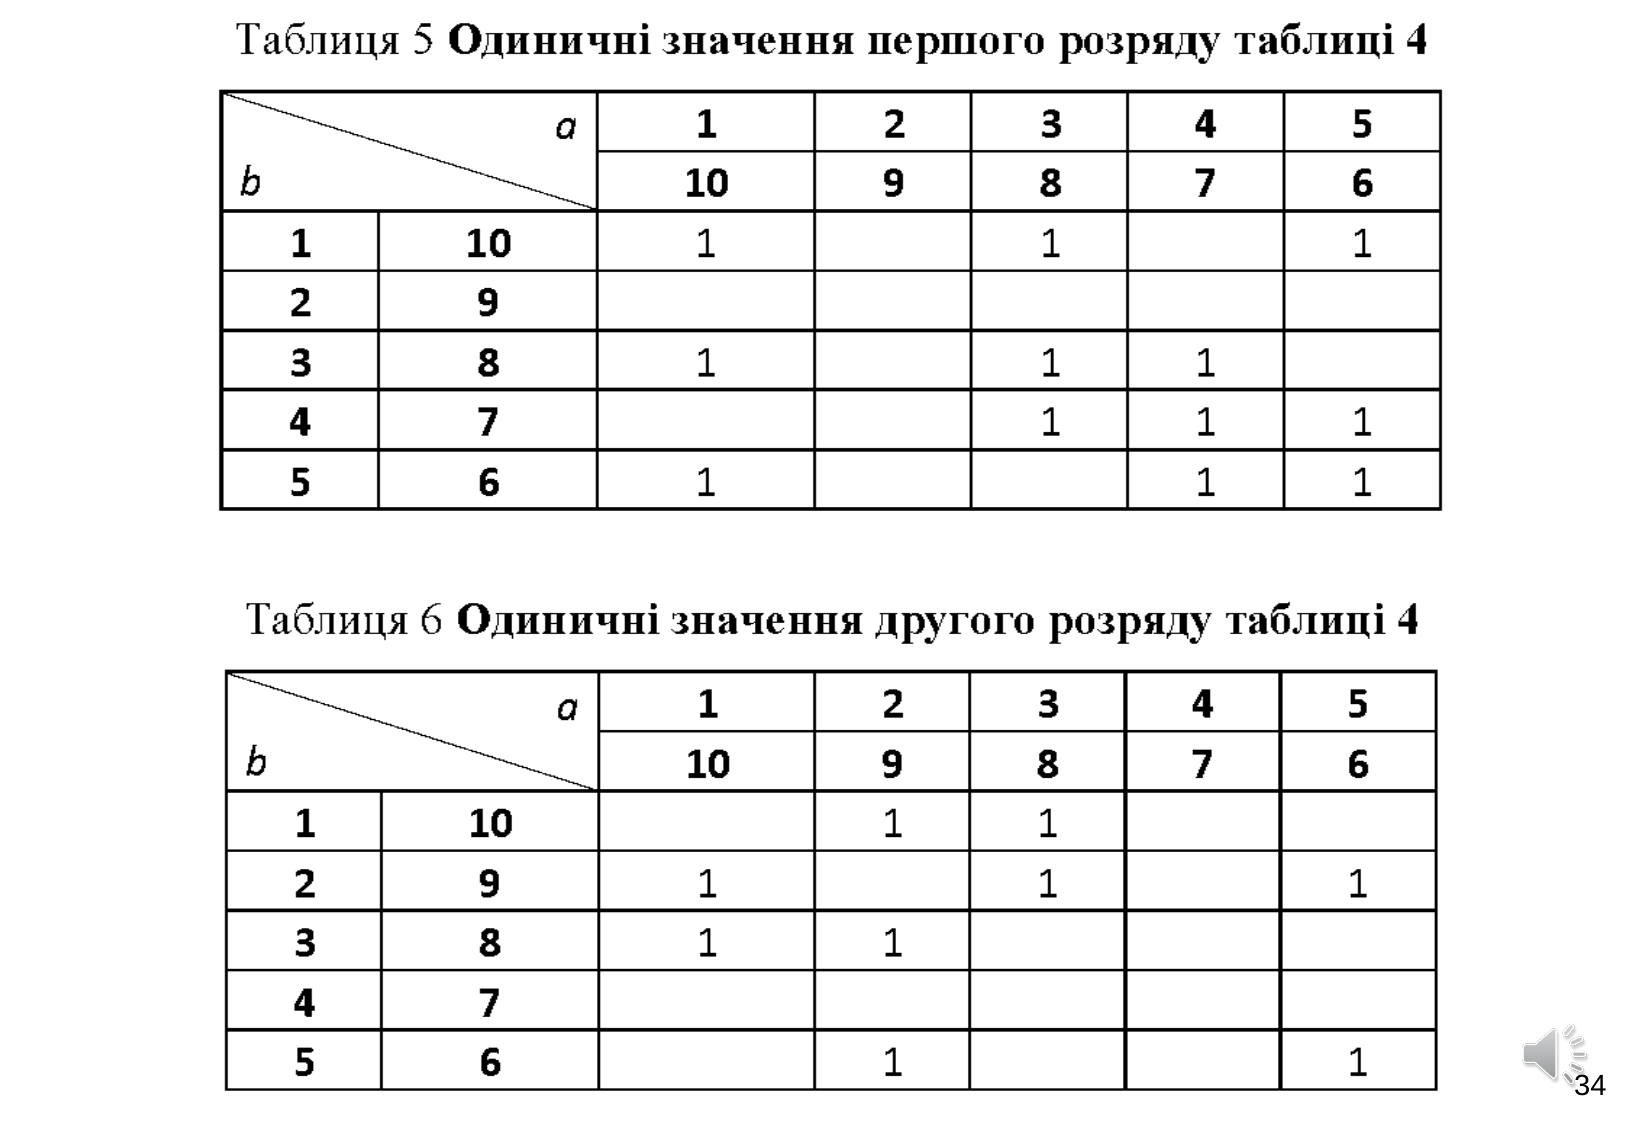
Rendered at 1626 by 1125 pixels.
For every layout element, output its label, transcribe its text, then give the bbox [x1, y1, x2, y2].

slide_number ‹#› [1242, 1058, 1622, 1125]
picture [1522, 1022, 1590, 1090]
picture [209, 10, 1463, 1115]
